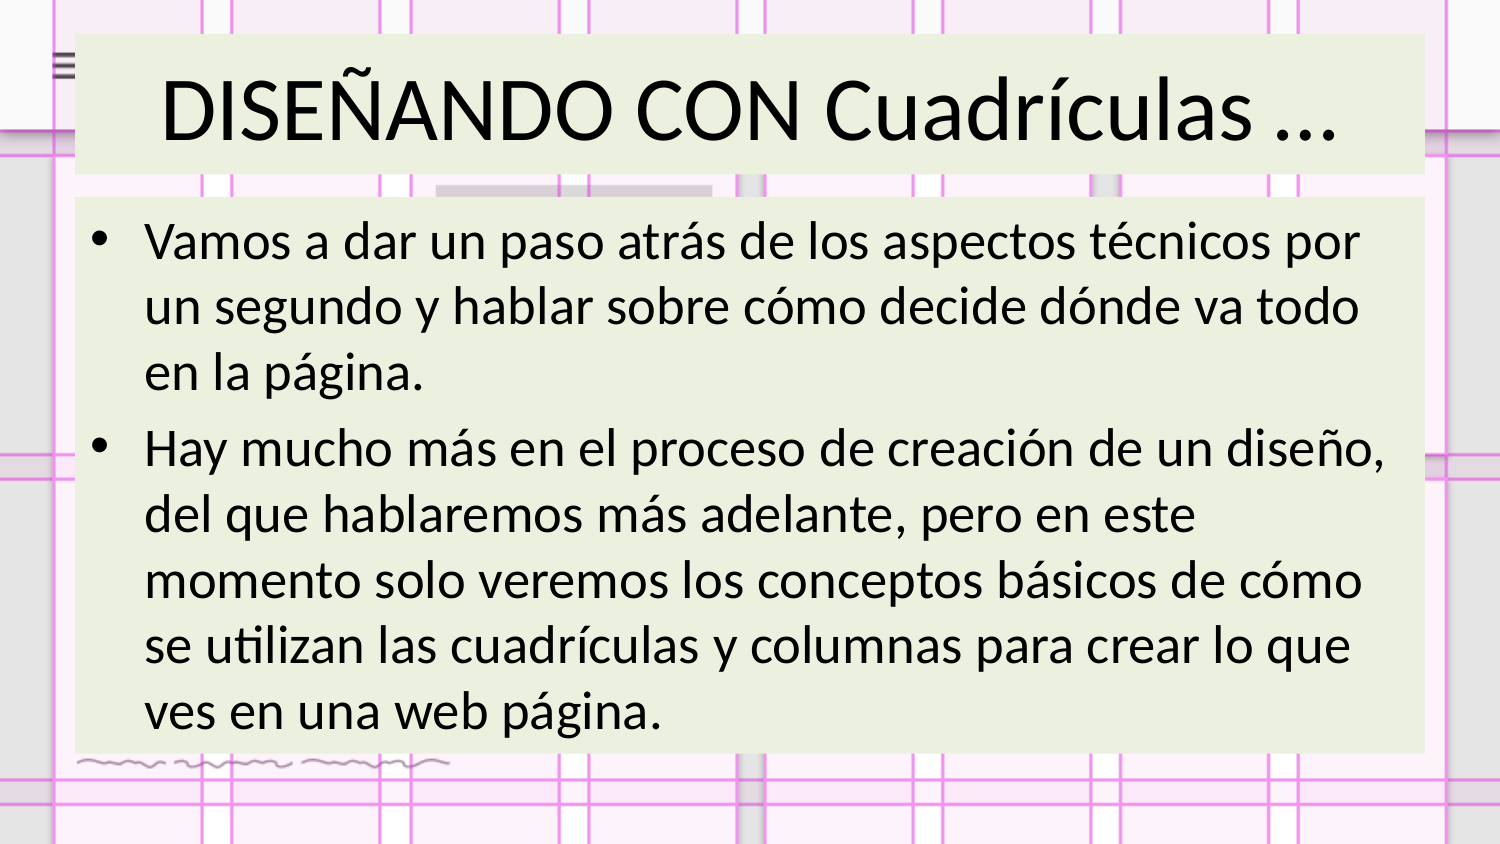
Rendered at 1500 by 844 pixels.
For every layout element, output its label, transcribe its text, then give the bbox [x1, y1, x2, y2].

title DISEÑANDO CON Cuadrículas … [75, 33, 1425, 175]
list Vamos a dar un paso atrás de los aspectos técnicos por un segundo y hablar sobre cómo decide dónde va todo en la página. Hay mucho más en el proceso de creación de un diseño, del que hablaremos más adelante, pero en este momento solo veremos los conceptos básicos de cómo se utilizan las cuadrículas y columnas para crear lo que ves en una web página. [75, 196, 1425, 754]
picture [0, 0, 1500, 844]
